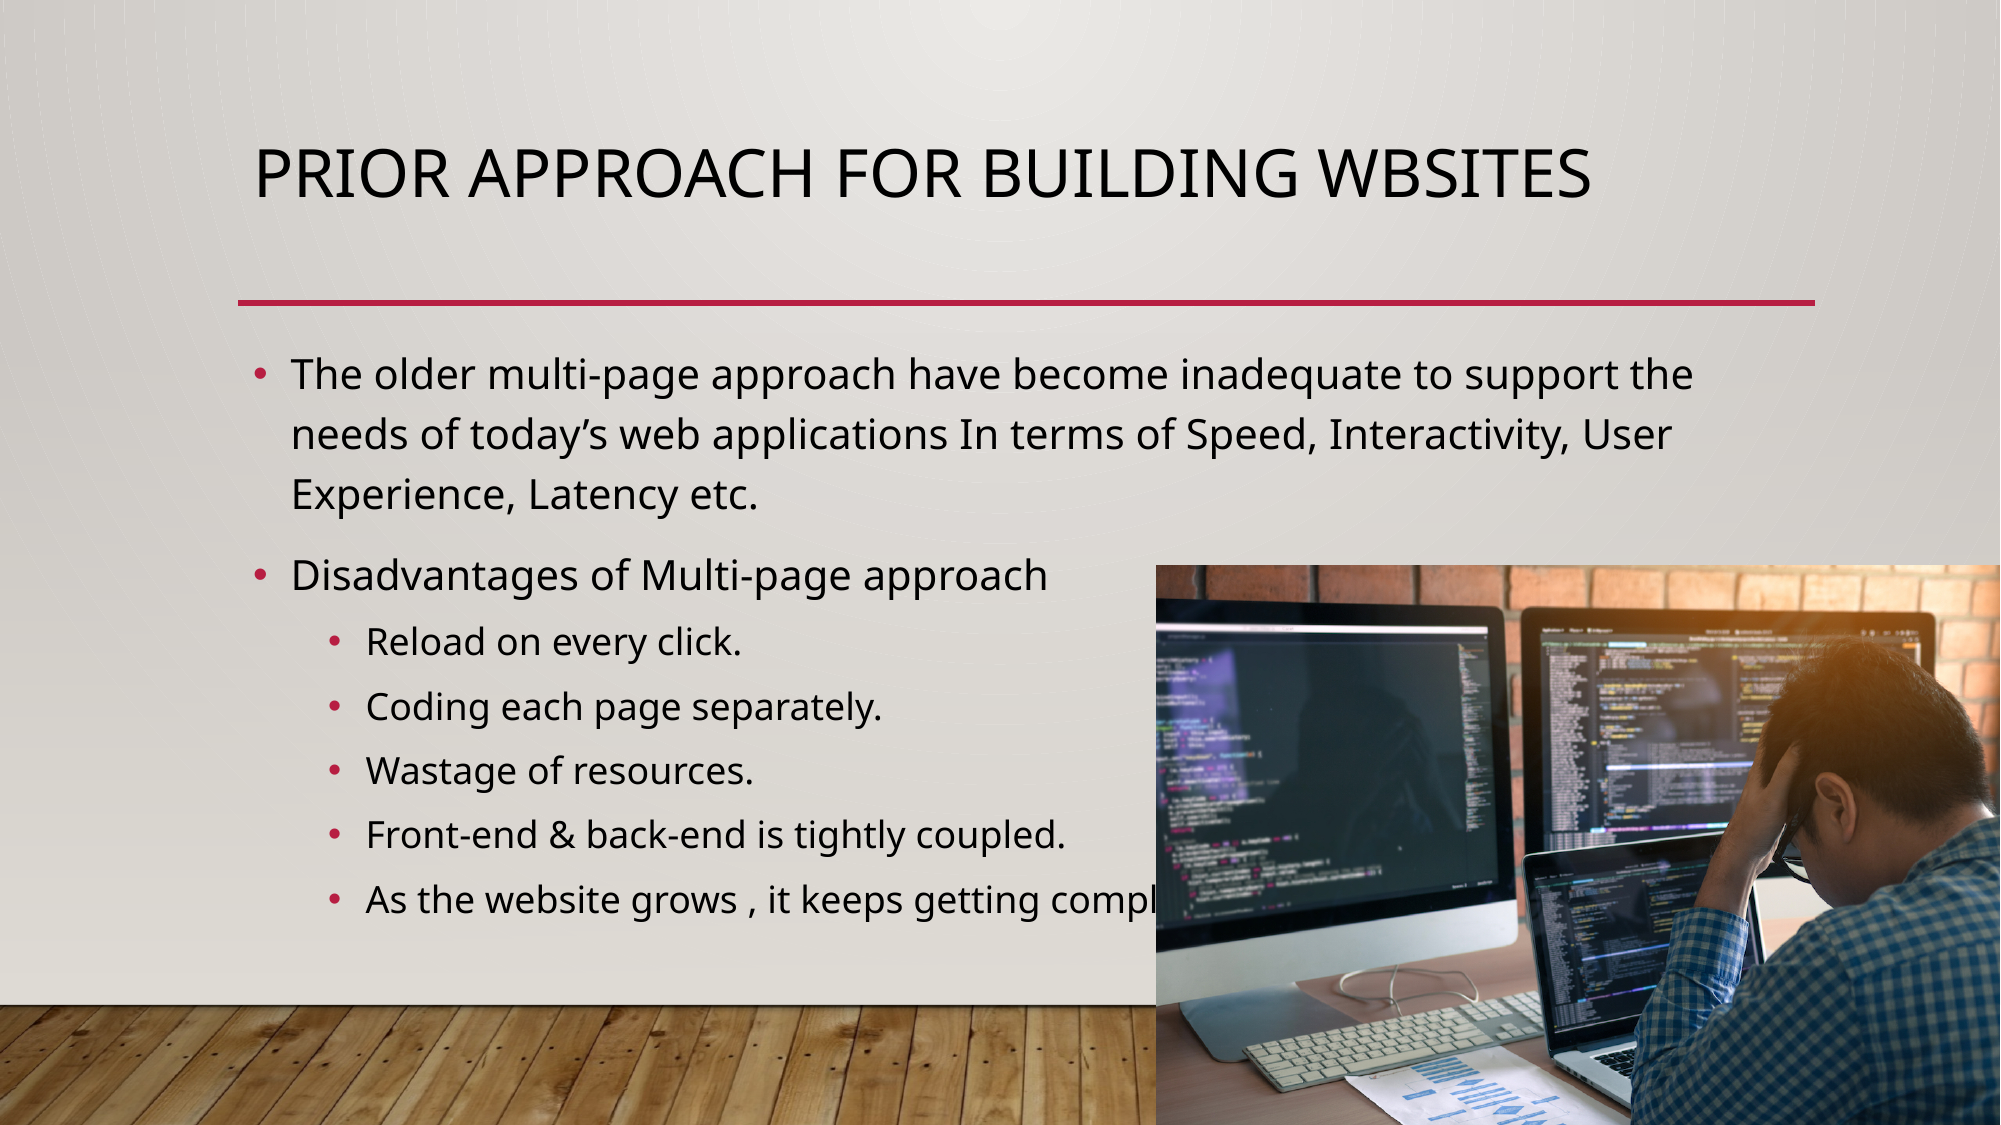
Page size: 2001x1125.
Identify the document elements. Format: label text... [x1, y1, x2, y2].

title PRIOR APPROACH FOR BUILDING WBSITES [238, 131, 1814, 305]
list The older multi-page approach have become inadequate to support the needs of today’s web applications In terms of Speed, Interactivity, User Experience, Latency etc. Disadvantages of Multi-page approach Reload on every click. Coding each page separately. Wastage of resources. Front-end & back-end is tightly coupled. As the website grows , it keeps getting complex. [238, 330, 1814, 897]
picture [0, 565, 2000, 1125]
